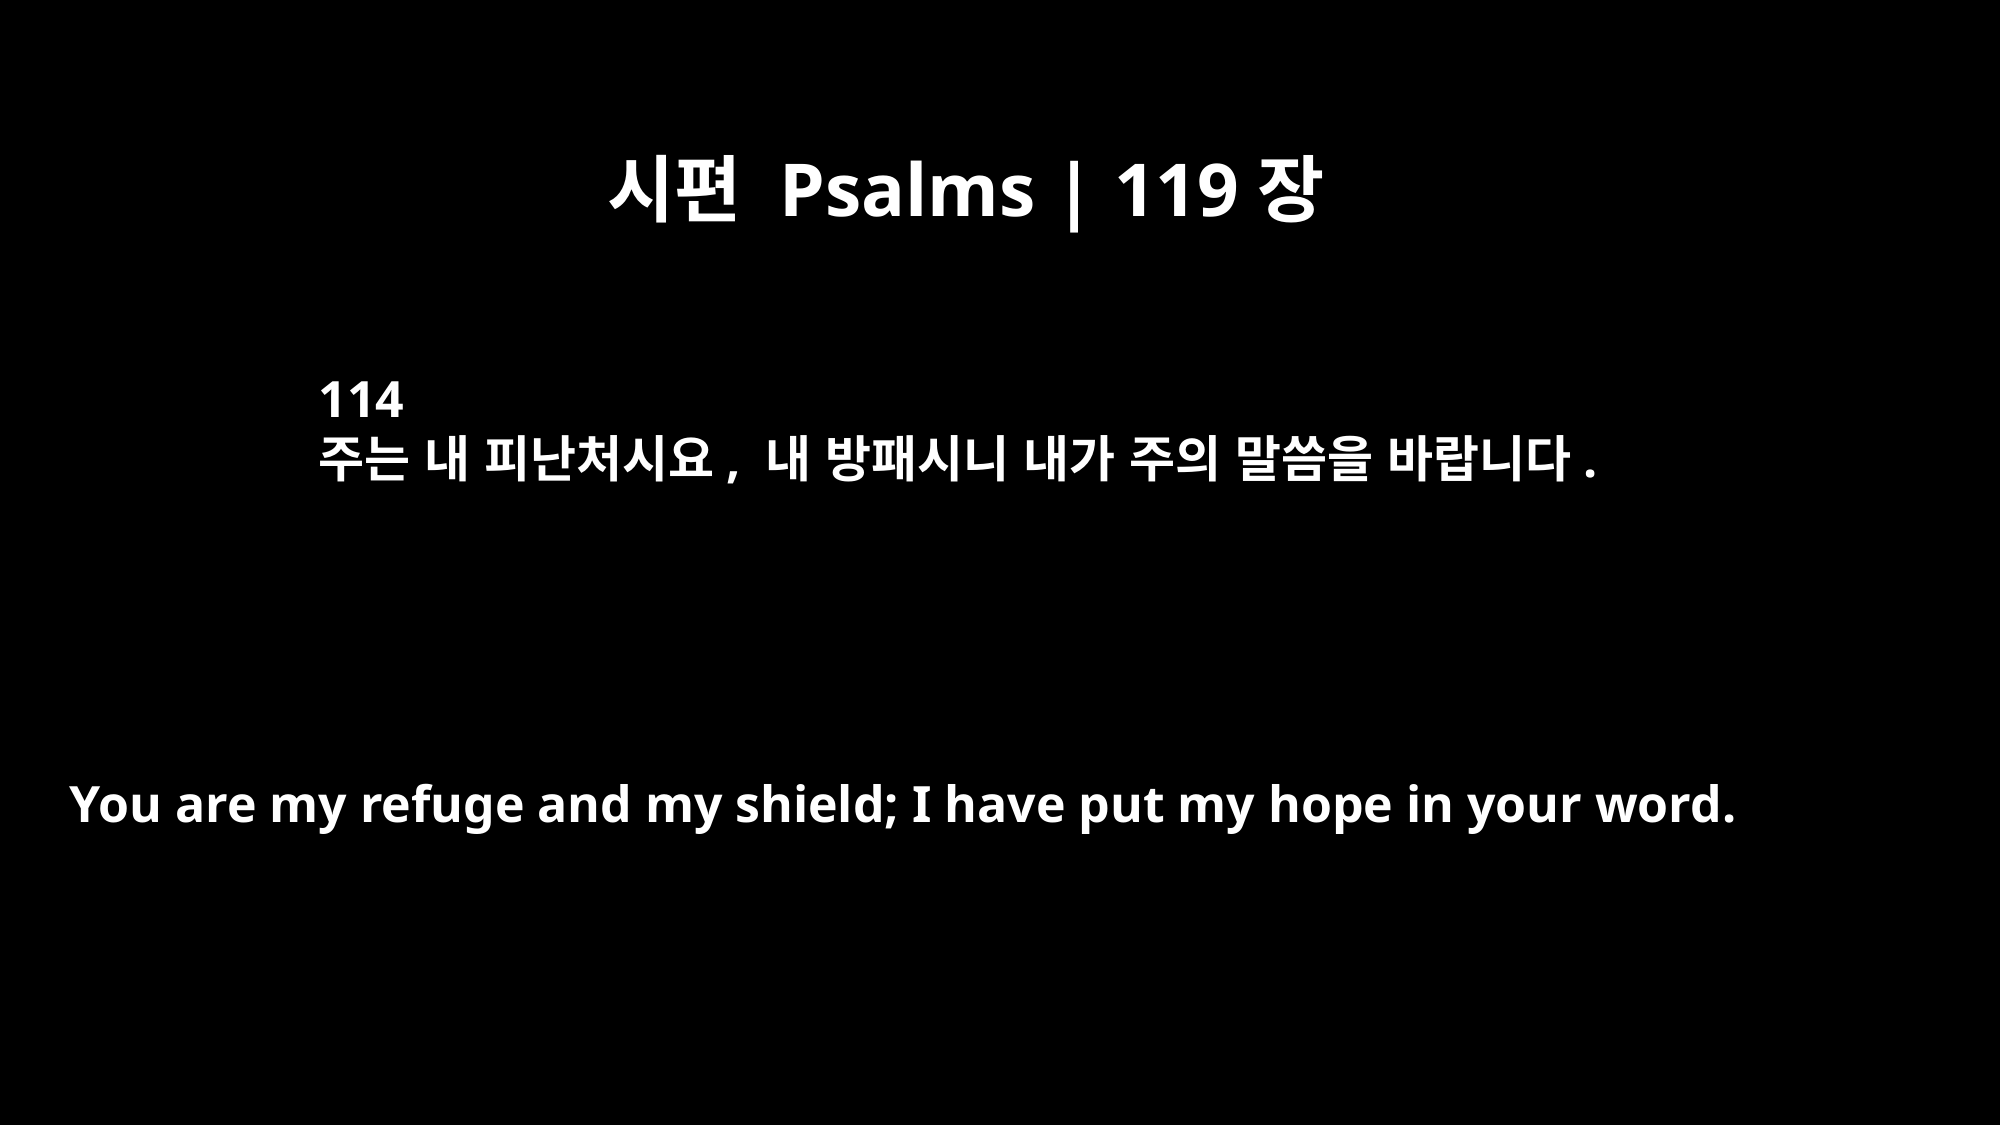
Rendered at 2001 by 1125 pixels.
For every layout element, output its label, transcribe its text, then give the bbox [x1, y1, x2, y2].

text_box 114 주는 내 피난처시요, 내 방패시니 내가 주의 말씀을 바랍니다. [303, 359, 1614, 495]
text_box You are my refuge and my shield; I have put my hope in your word. [55, 764, 1753, 840]
text_box 시편 Psalms | 119장 [592, 136, 1340, 239]
